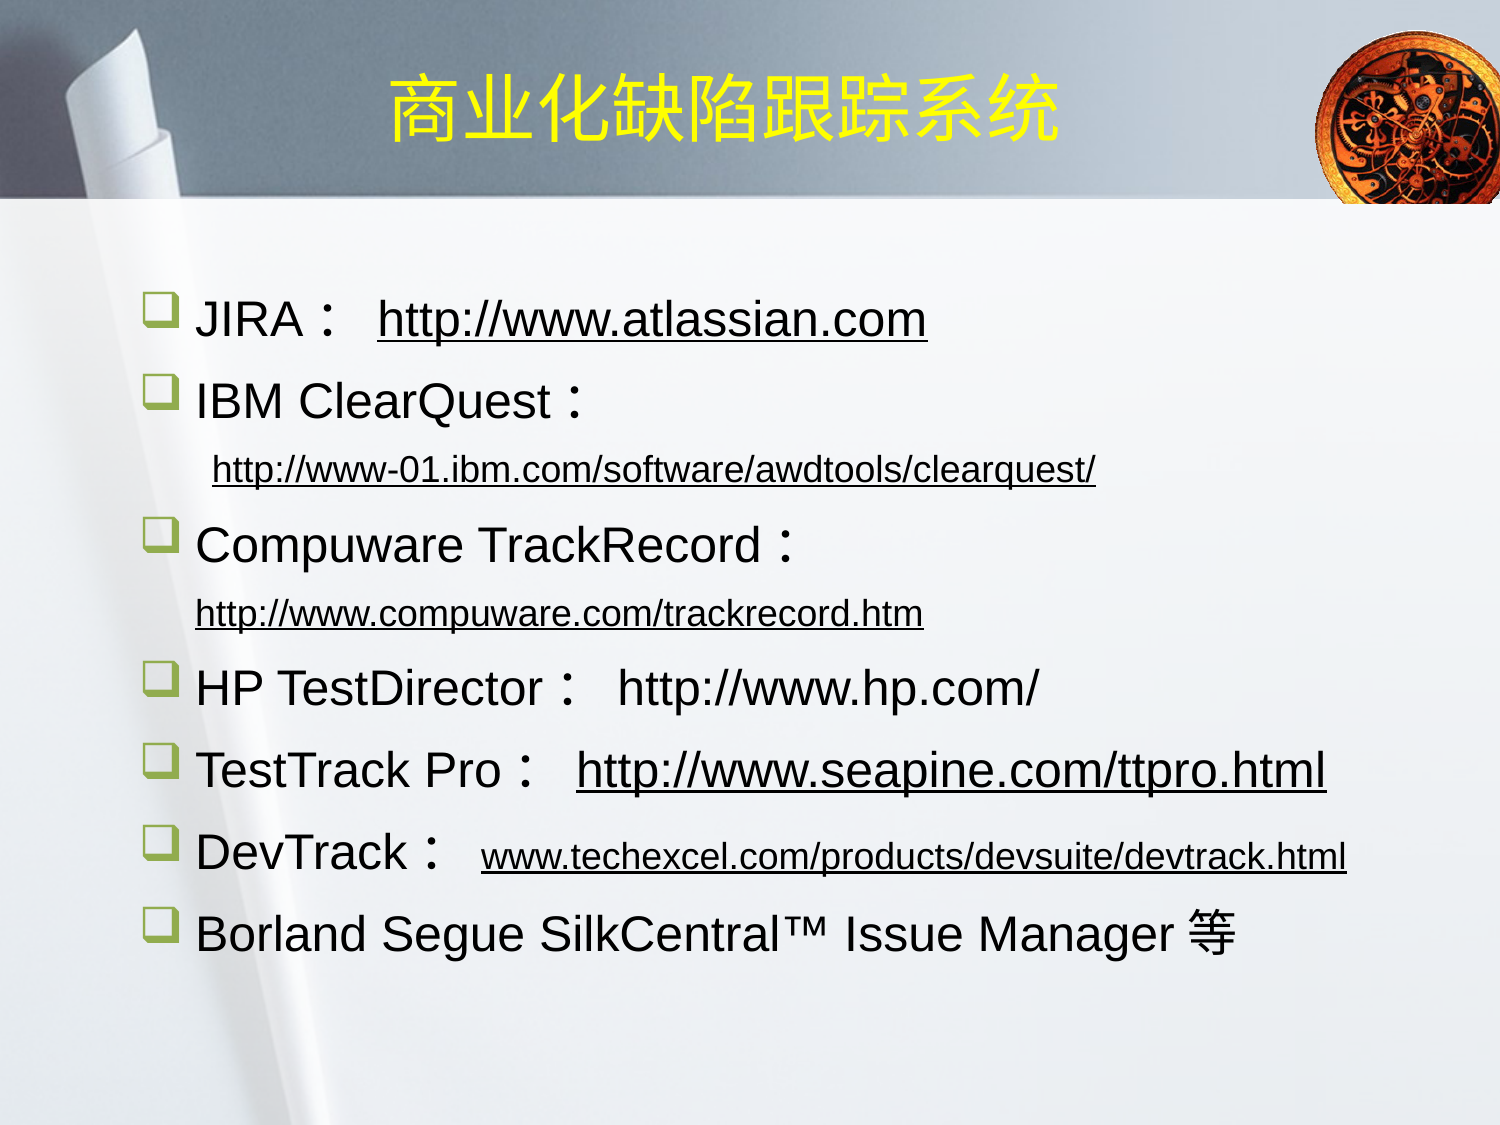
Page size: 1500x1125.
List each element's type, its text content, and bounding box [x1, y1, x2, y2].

picture [0, 0, 1500, 204]
title 商业化缺陷跟踪系统 [217, 59, 1243, 153]
list JIRA：http://www.atlassian.com IBM ClearQuest： http://www-01.ibm.com/software/awdtools/clearquest/ Compuware TrackRecord： http://www.compuware.com/trackrecord.htm HP TestDirector：http://www.hp.com/ TestTrack Pro：http://www.seapine.com/ttpro.html DevTrack：www.techexcel.com/products/devsuite/devtrack.html Borland Segue SilkCentral™ Issue Manager等 [123, 266, 1412, 1000]
